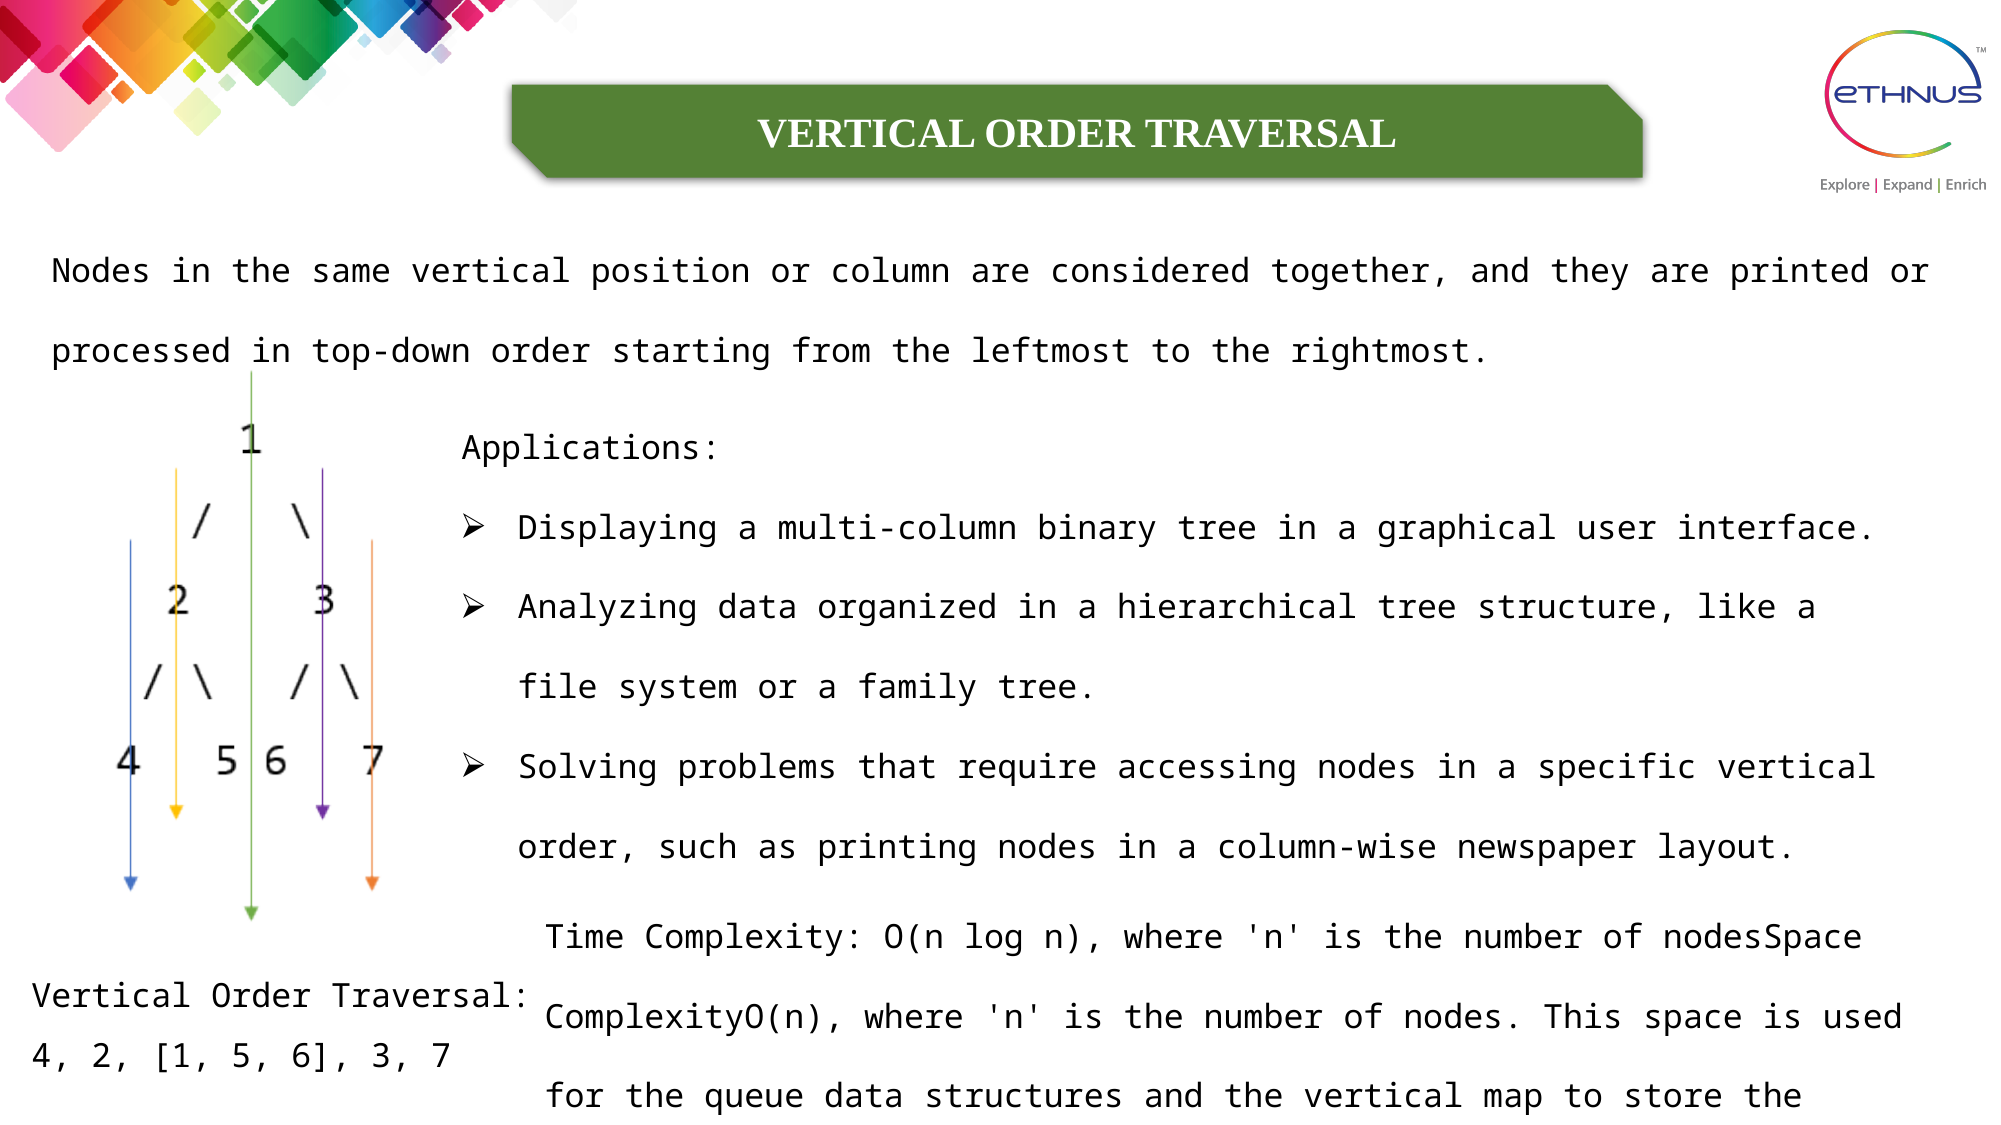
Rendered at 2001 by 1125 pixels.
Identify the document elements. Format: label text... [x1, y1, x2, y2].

text_box Applications: Displaying a multi-column binary tree in a graphical user interface. Analyzing data organized in a hierarchical tree structure, like a file system or a family tree. Solving problems that require accessing nodes in a specific vertical order, such as printing nodes in a column-wise newspaper layout. [518, 378, 1894, 873]
text_box Time Complexity: O(n log n), where 'n' is the number of nodesSpace ComplexityO(n), where 'n' is the number of nodes. This space is used for the queue data structures and the vertical map to store the results. [529, 867, 1986, 1125]
picture [0, 0, 578, 153]
text_box VERTICAL ORDER TRAVERSAL [531, 84, 1643, 178]
text_box Nodes in the same vertical position or column are considered together, and they are printed or processed in top-down order starting from the leftmost to the rightmost. [36, 202, 1969, 377]
picture [1821, 30, 1987, 193]
text_box Vertical Order Traversal: 4, 2, [1, 5, 6], 3, 7 [16, 947, 529, 1082]
picture [0, 329, 513, 948]
